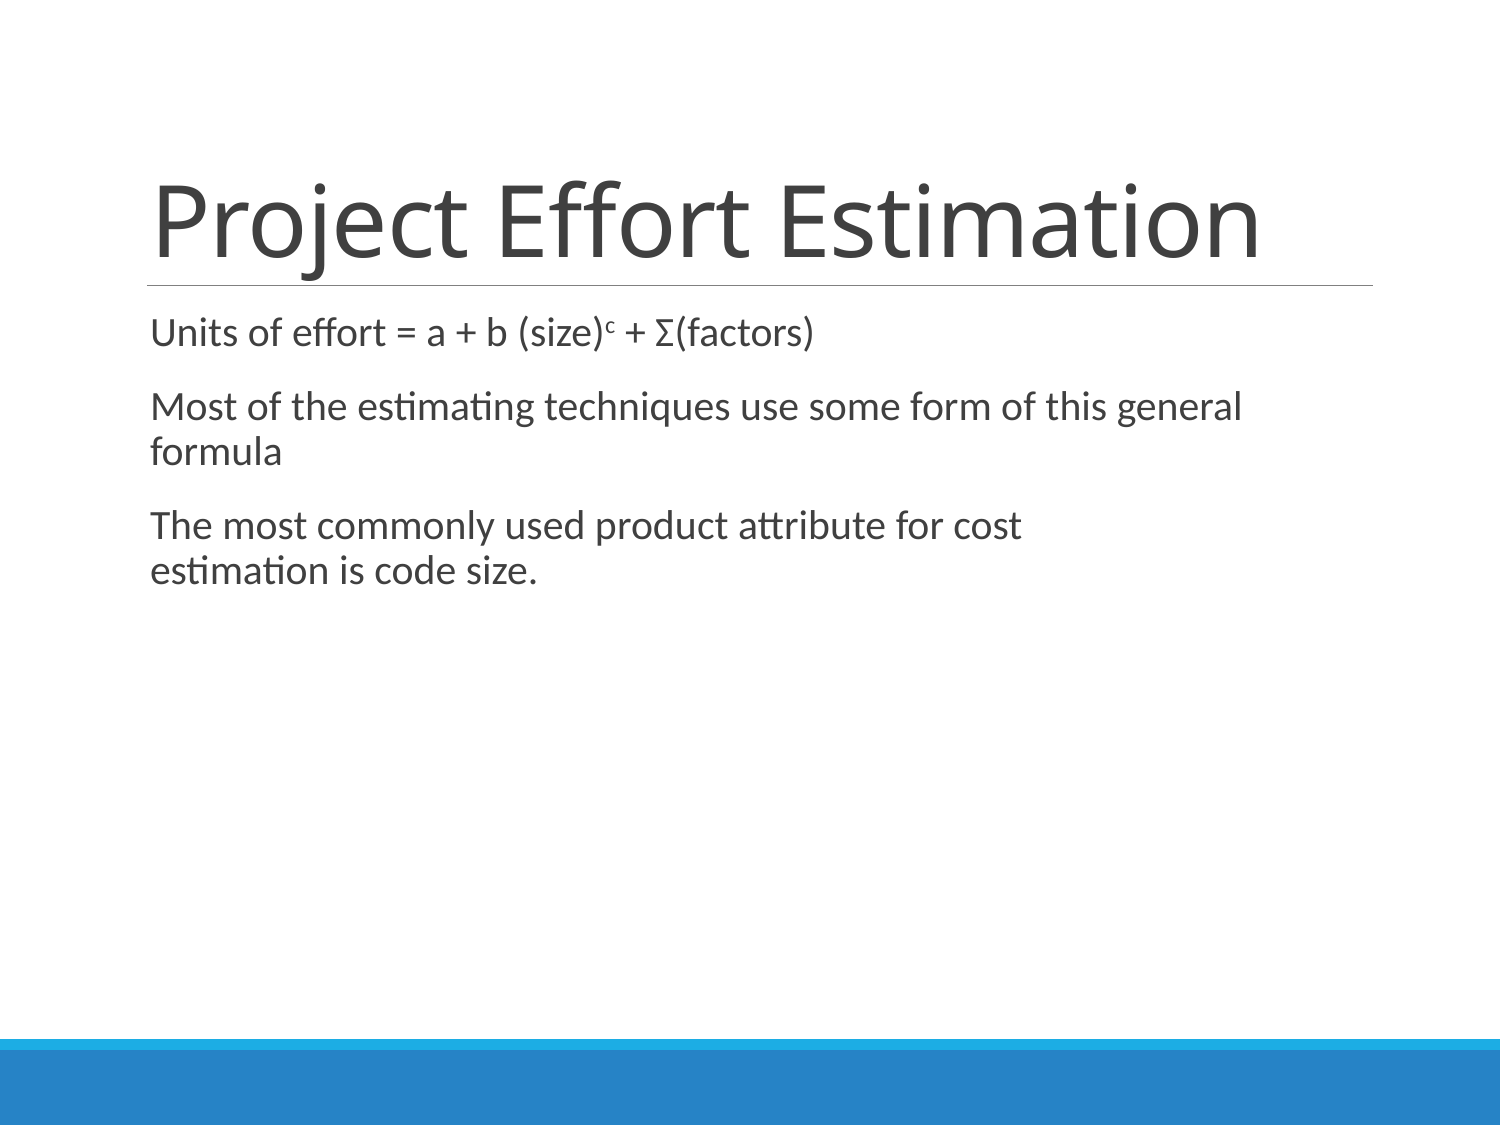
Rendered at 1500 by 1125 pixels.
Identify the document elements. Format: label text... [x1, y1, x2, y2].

title Project Effort Estimation [135, 47, 1373, 285]
list Units of effort = a + b (size)c + Σ(factors) Most of the estimating techniques use some form of this general formula The most commonly used product attribute for cost estimation is code size. [135, 302, 1373, 963]
